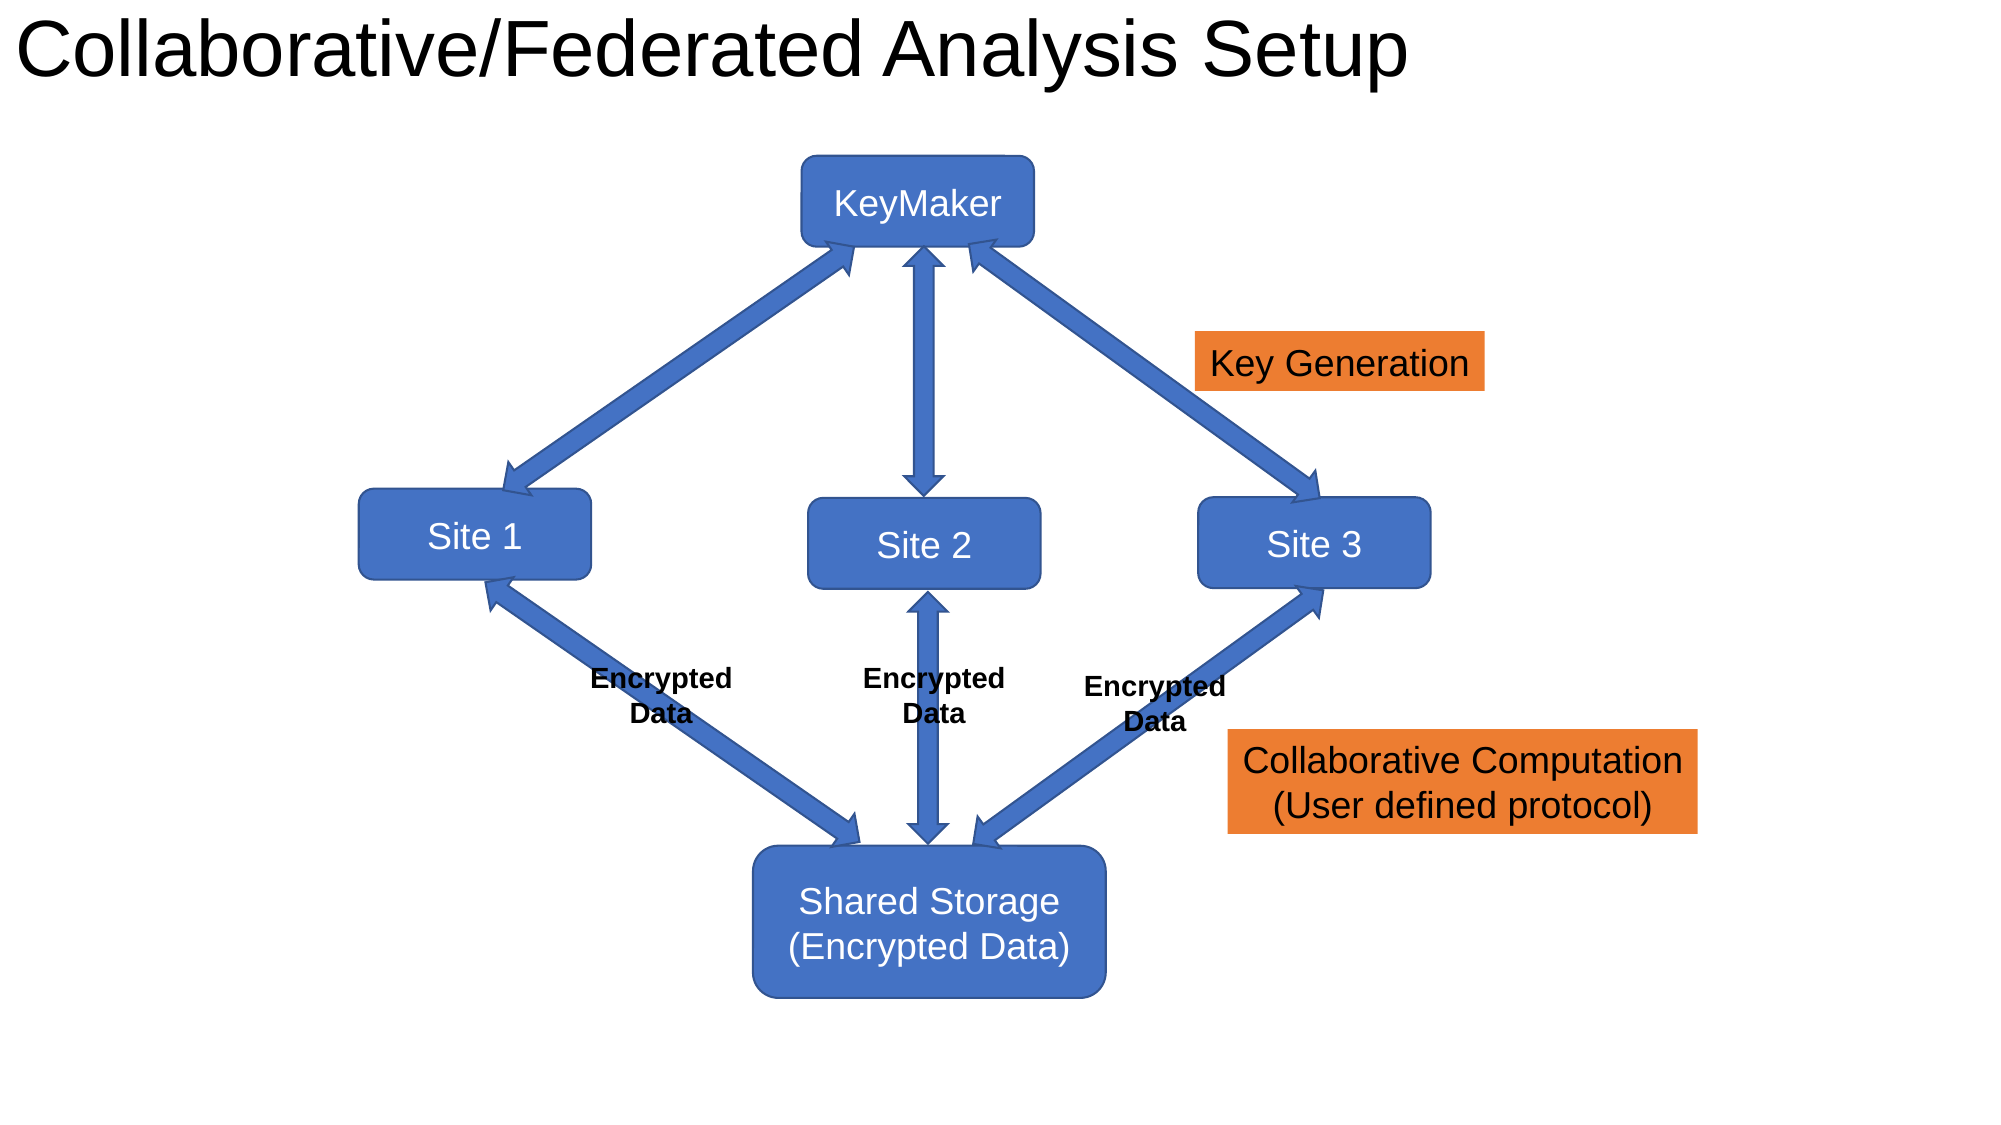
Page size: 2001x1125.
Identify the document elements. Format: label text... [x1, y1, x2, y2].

text_box Key Generation [1194, 331, 1485, 391]
text_box Site 2 [807, 496, 1042, 590]
text_box Site 1 [357, 487, 593, 581]
text_box [502, 240, 856, 497]
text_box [444, 591, 1365, 844]
text_box Collaborative Computation (User defined protocol) [1365, 729, 1698, 834]
title Collaborative/Federated Analysis Setup [0, 0, 1725, 102]
text_box KeyMaker [800, 154, 1036, 248]
text_box Shared Storage (Encrypted Data) [751, 844, 1107, 999]
text_box [901, 244, 946, 498]
text_box [967, 238, 1321, 504]
text_box Site 3 [1197, 496, 1432, 590]
